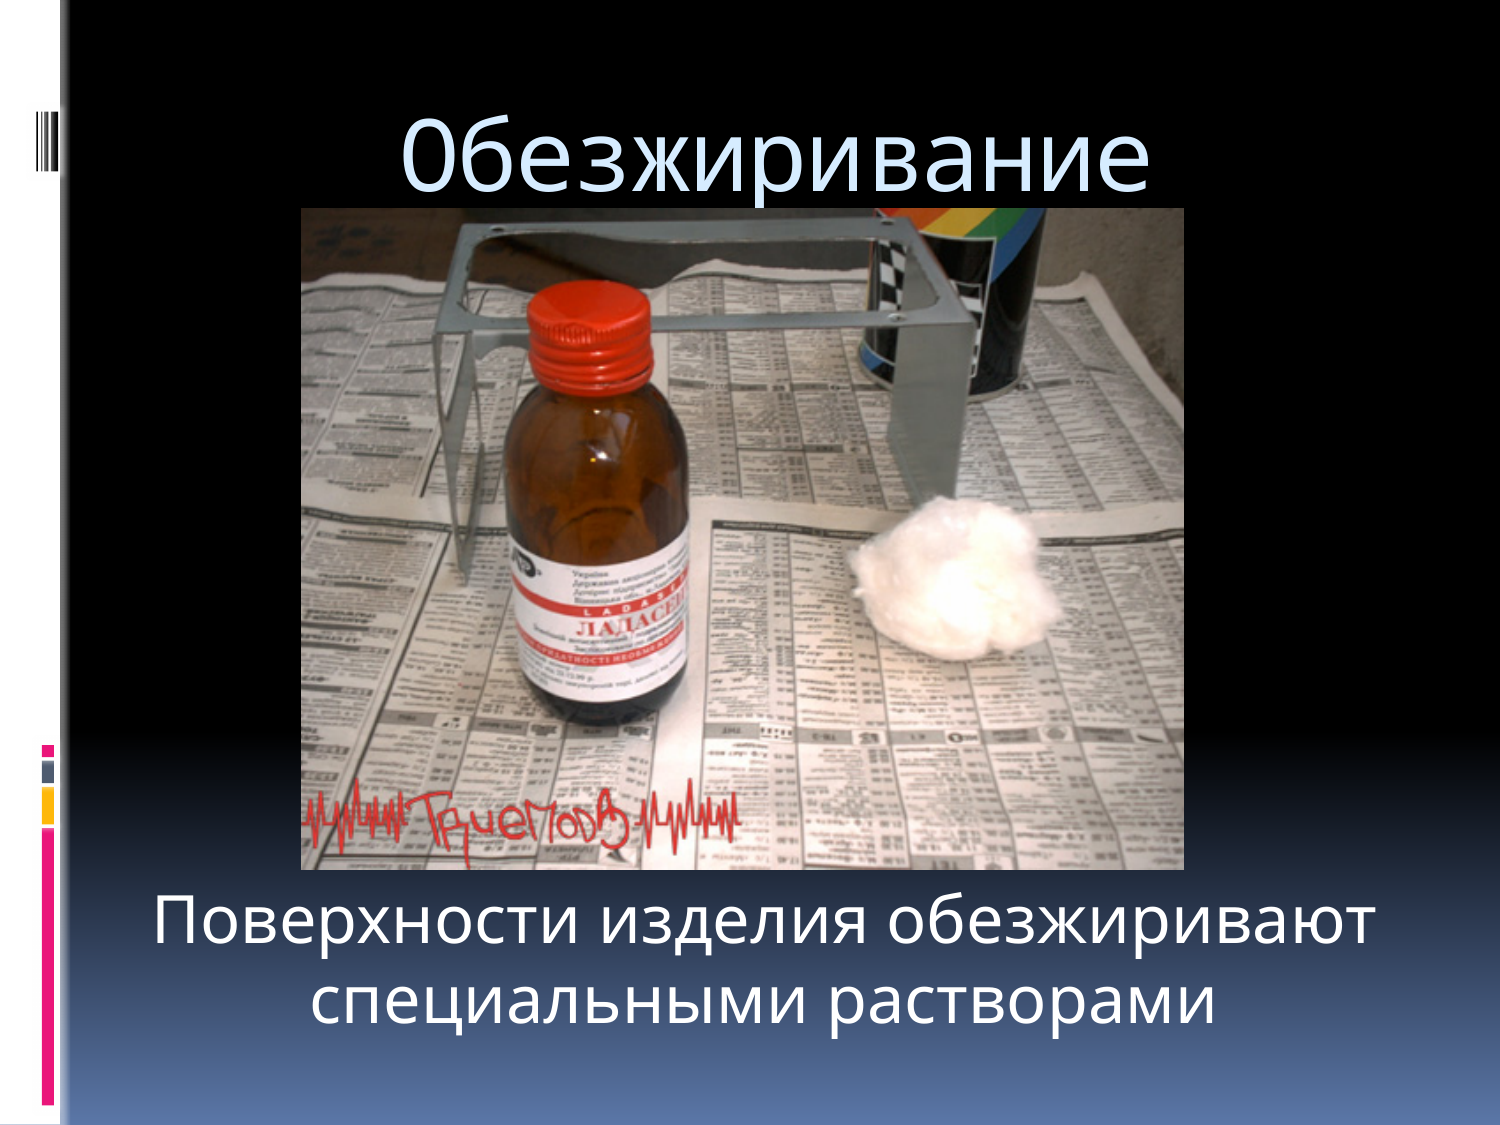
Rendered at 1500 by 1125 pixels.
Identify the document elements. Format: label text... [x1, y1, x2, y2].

text_box Поверхности изделия обезжиривают специальными растворами [115, 869, 1415, 1045]
picture [300, 207, 1184, 871]
title Обезжиривание поверхности [53, 83, 1500, 234]
